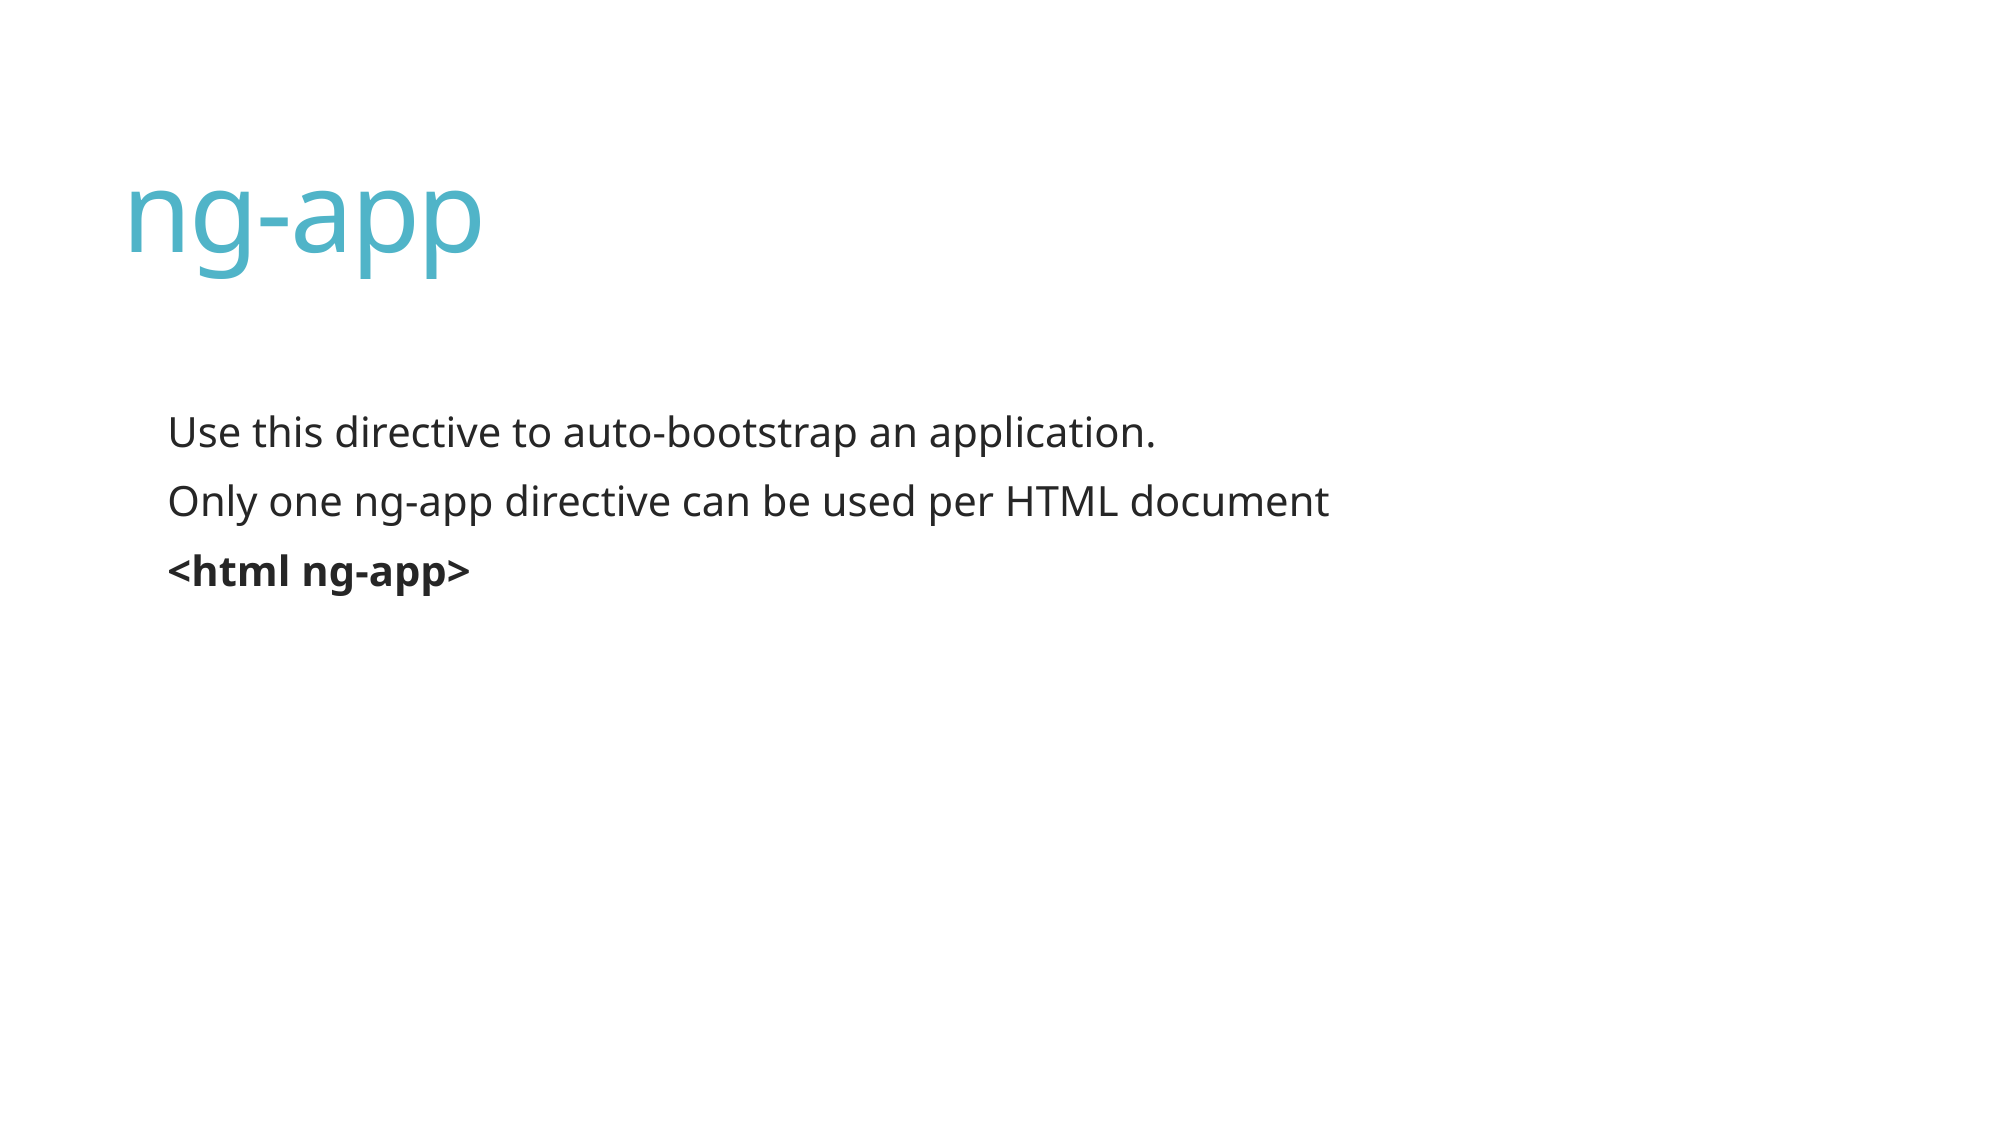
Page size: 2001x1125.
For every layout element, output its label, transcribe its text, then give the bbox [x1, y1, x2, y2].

list Use this directive to auto-bootstrap an application. Only one ng-app directive can be used per HTML document <html ng-app> [137, 405, 1848, 1014]
title ng-app [107, 81, 1875, 354]
